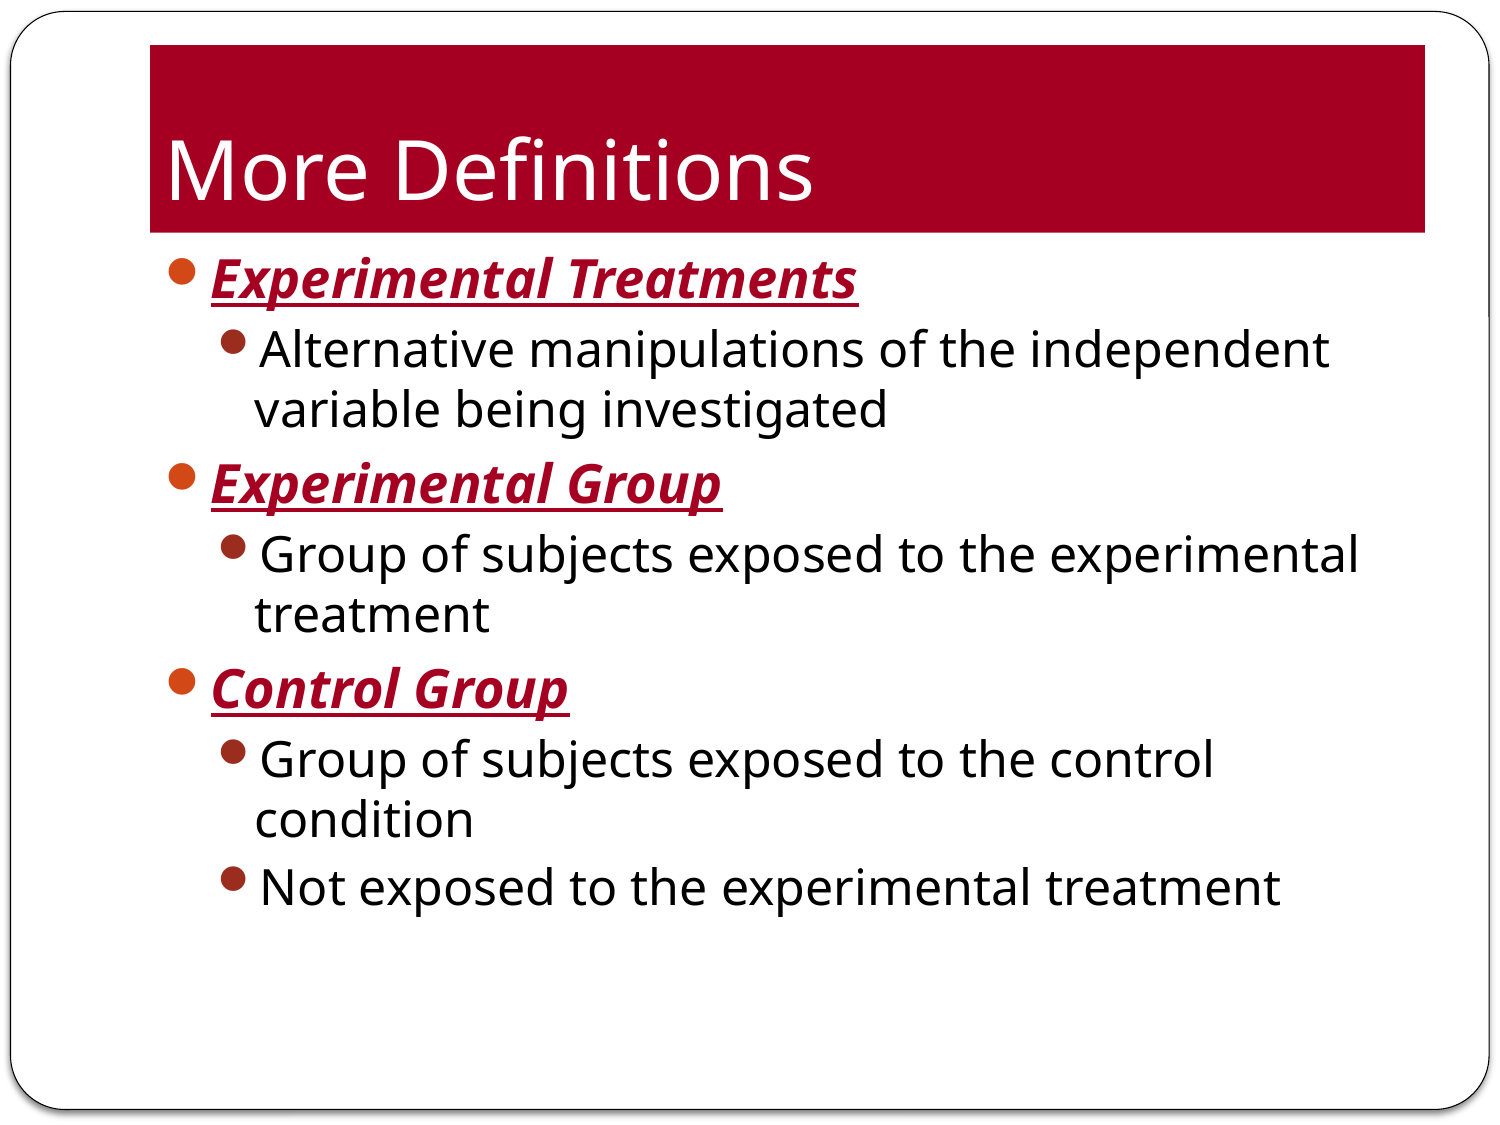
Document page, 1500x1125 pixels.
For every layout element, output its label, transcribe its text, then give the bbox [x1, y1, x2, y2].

title More Definitions [150, 45, 1425, 233]
list Experimental Treatments Alternative manipulations of the independent variable being investigated Experimental Group Group of subjects exposed to the experimental treatment Control Group Group of subjects exposed to the control condition Not exposed to the experimental treatment [150, 237, 1425, 988]
